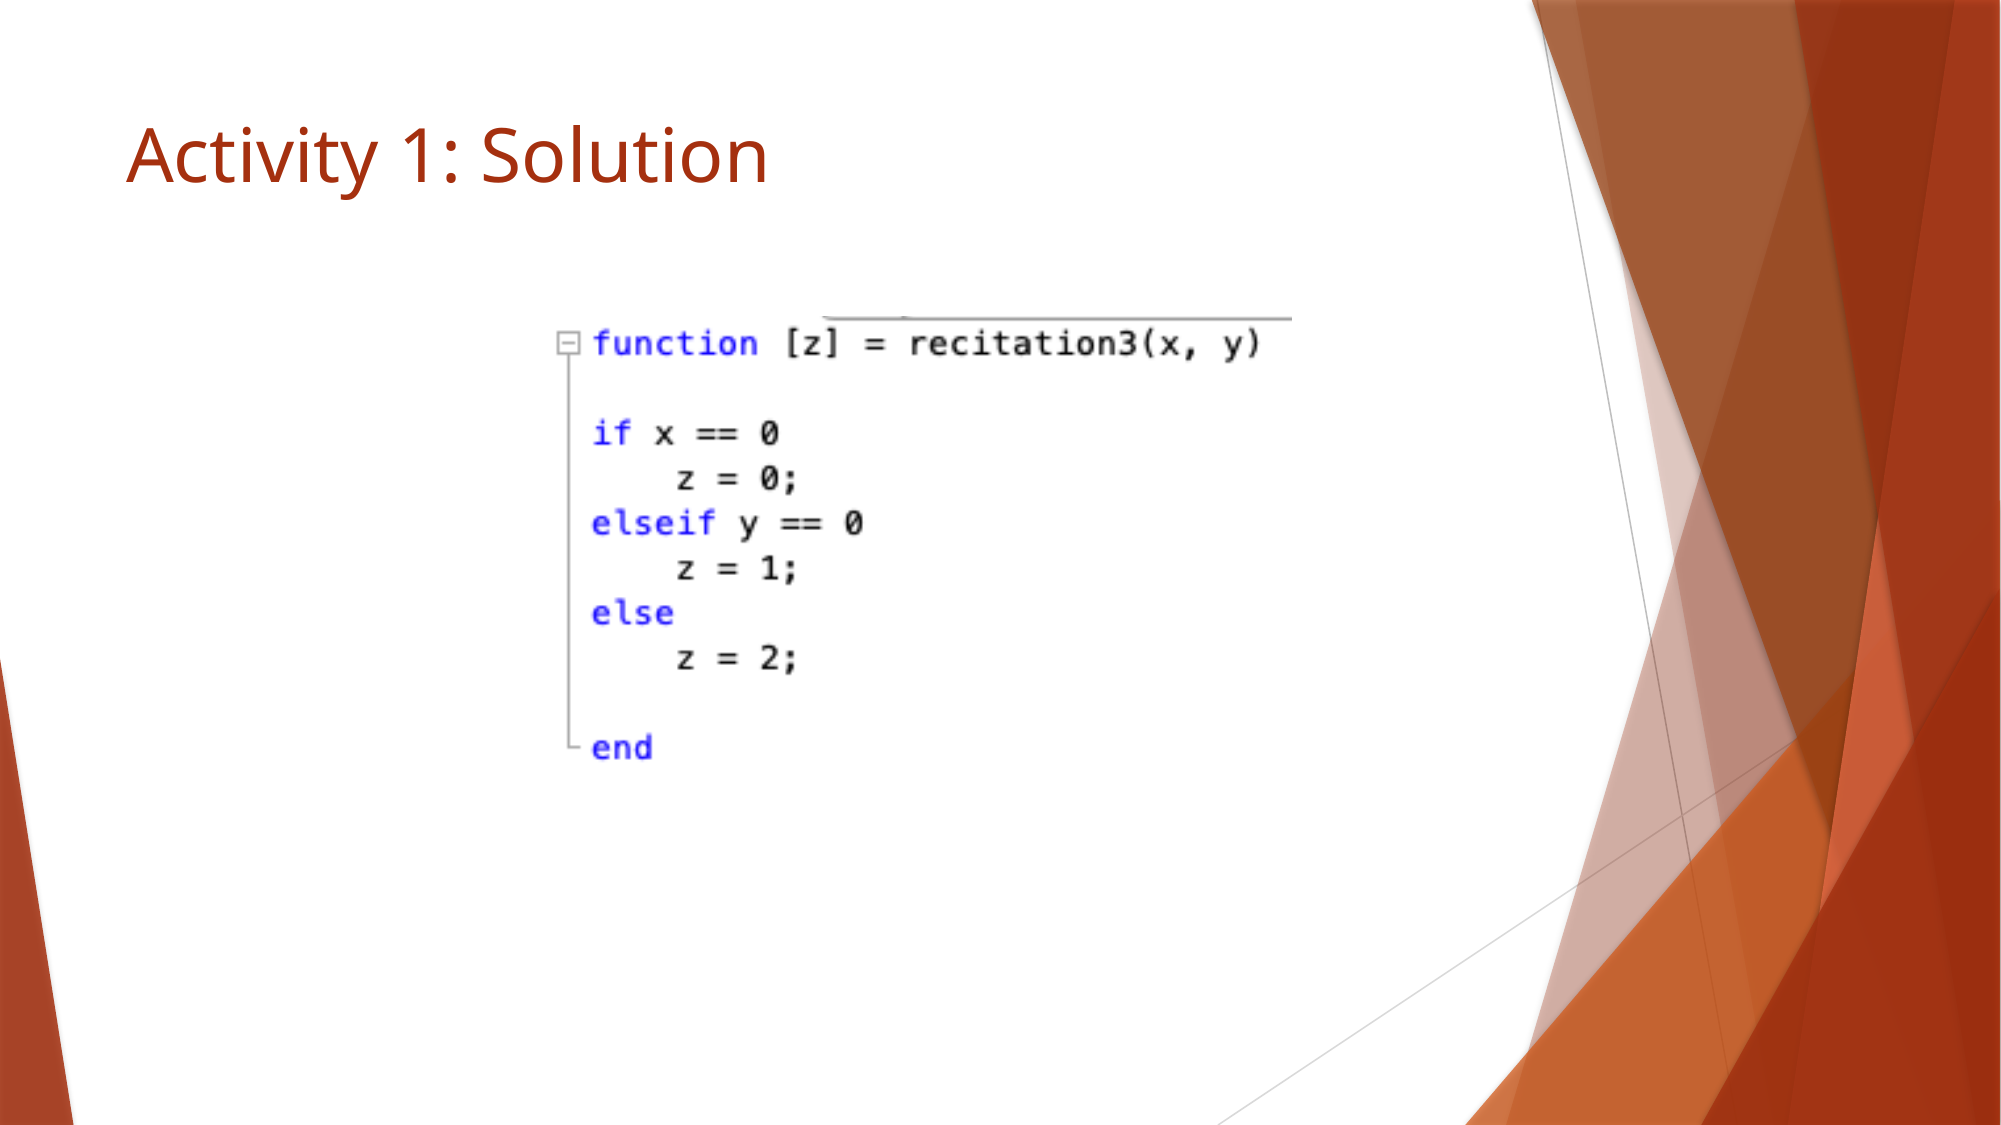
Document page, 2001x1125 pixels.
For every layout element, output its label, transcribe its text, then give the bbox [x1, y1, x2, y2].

picture [526, 316, 1292, 782]
title Activity 1: Solution [111, 99, 1522, 317]
